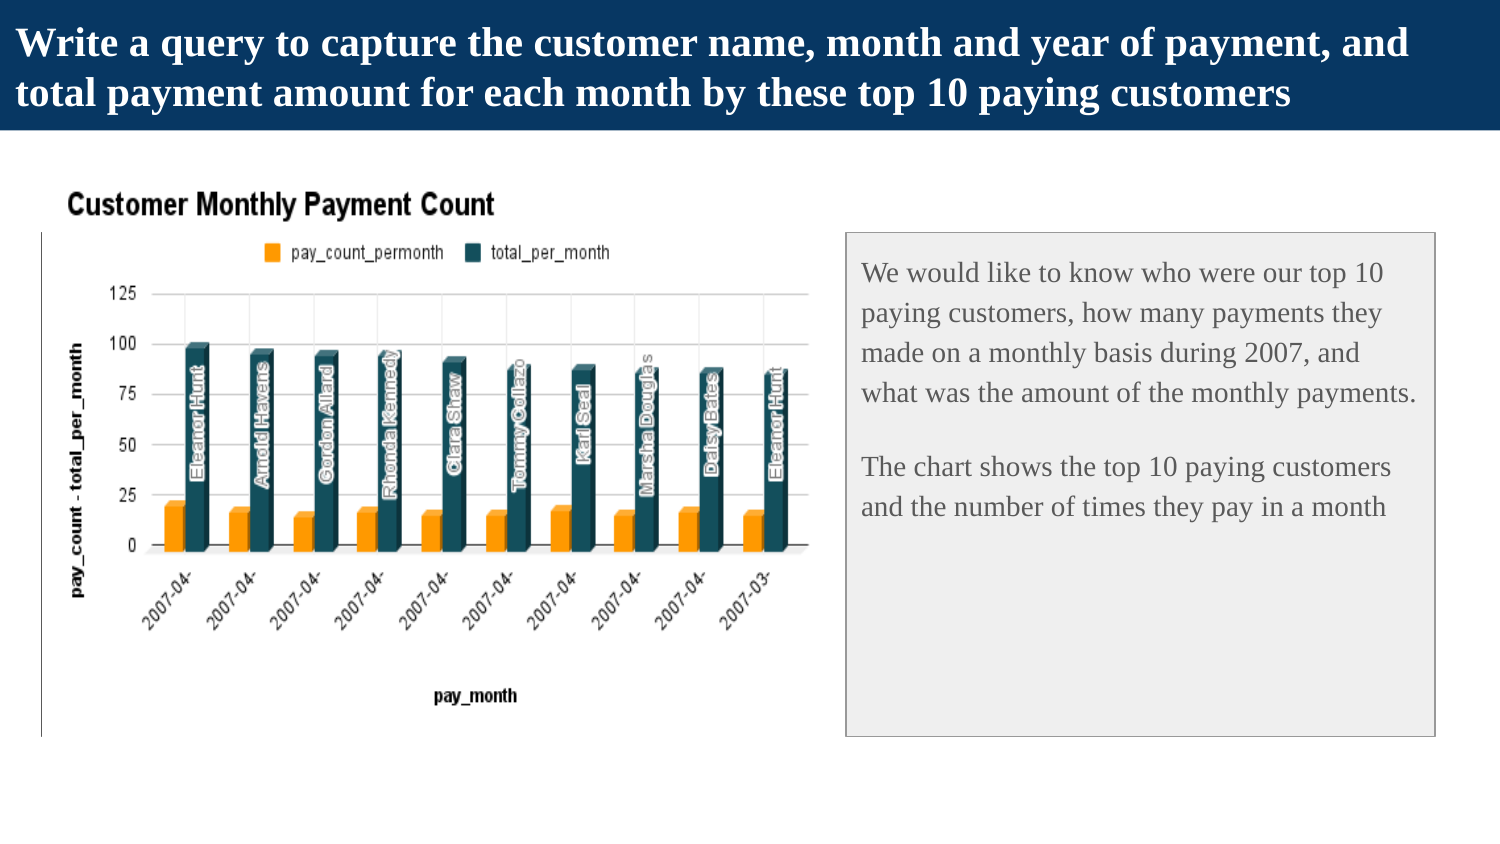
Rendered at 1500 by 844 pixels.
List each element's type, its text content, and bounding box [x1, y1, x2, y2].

title Write a query to capture the customer name, month and year of payment, and total payment amount for each month by these top 10 paying customers [0, 0, 1500, 131]
picture [41, 156, 834, 737]
list We would like to know who were our top 10 paying customers, how many payments they made on a monthly basis during 2007, and what was the amount of the monthly payments. The chart shows the top 10 paying customers and the number of times they pay in a month [846, 232, 1436, 737]
